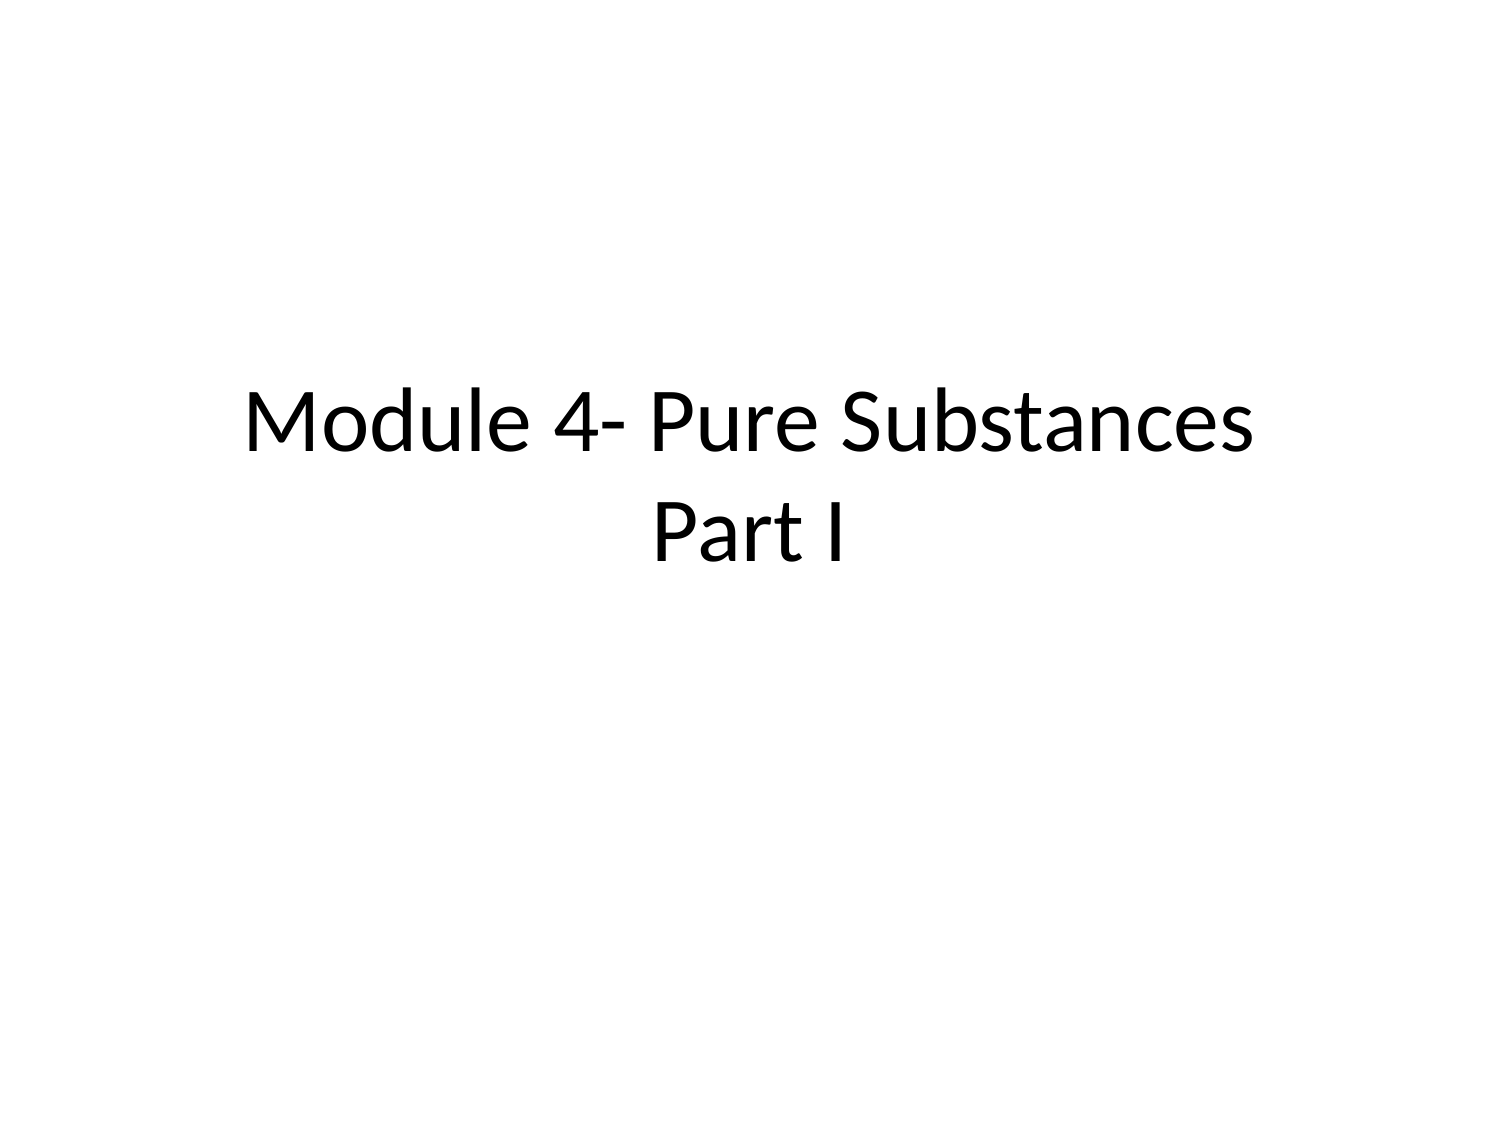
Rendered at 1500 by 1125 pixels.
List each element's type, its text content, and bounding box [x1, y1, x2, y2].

title Module 4- Pure Substances Part I [112, 349, 1388, 591]
